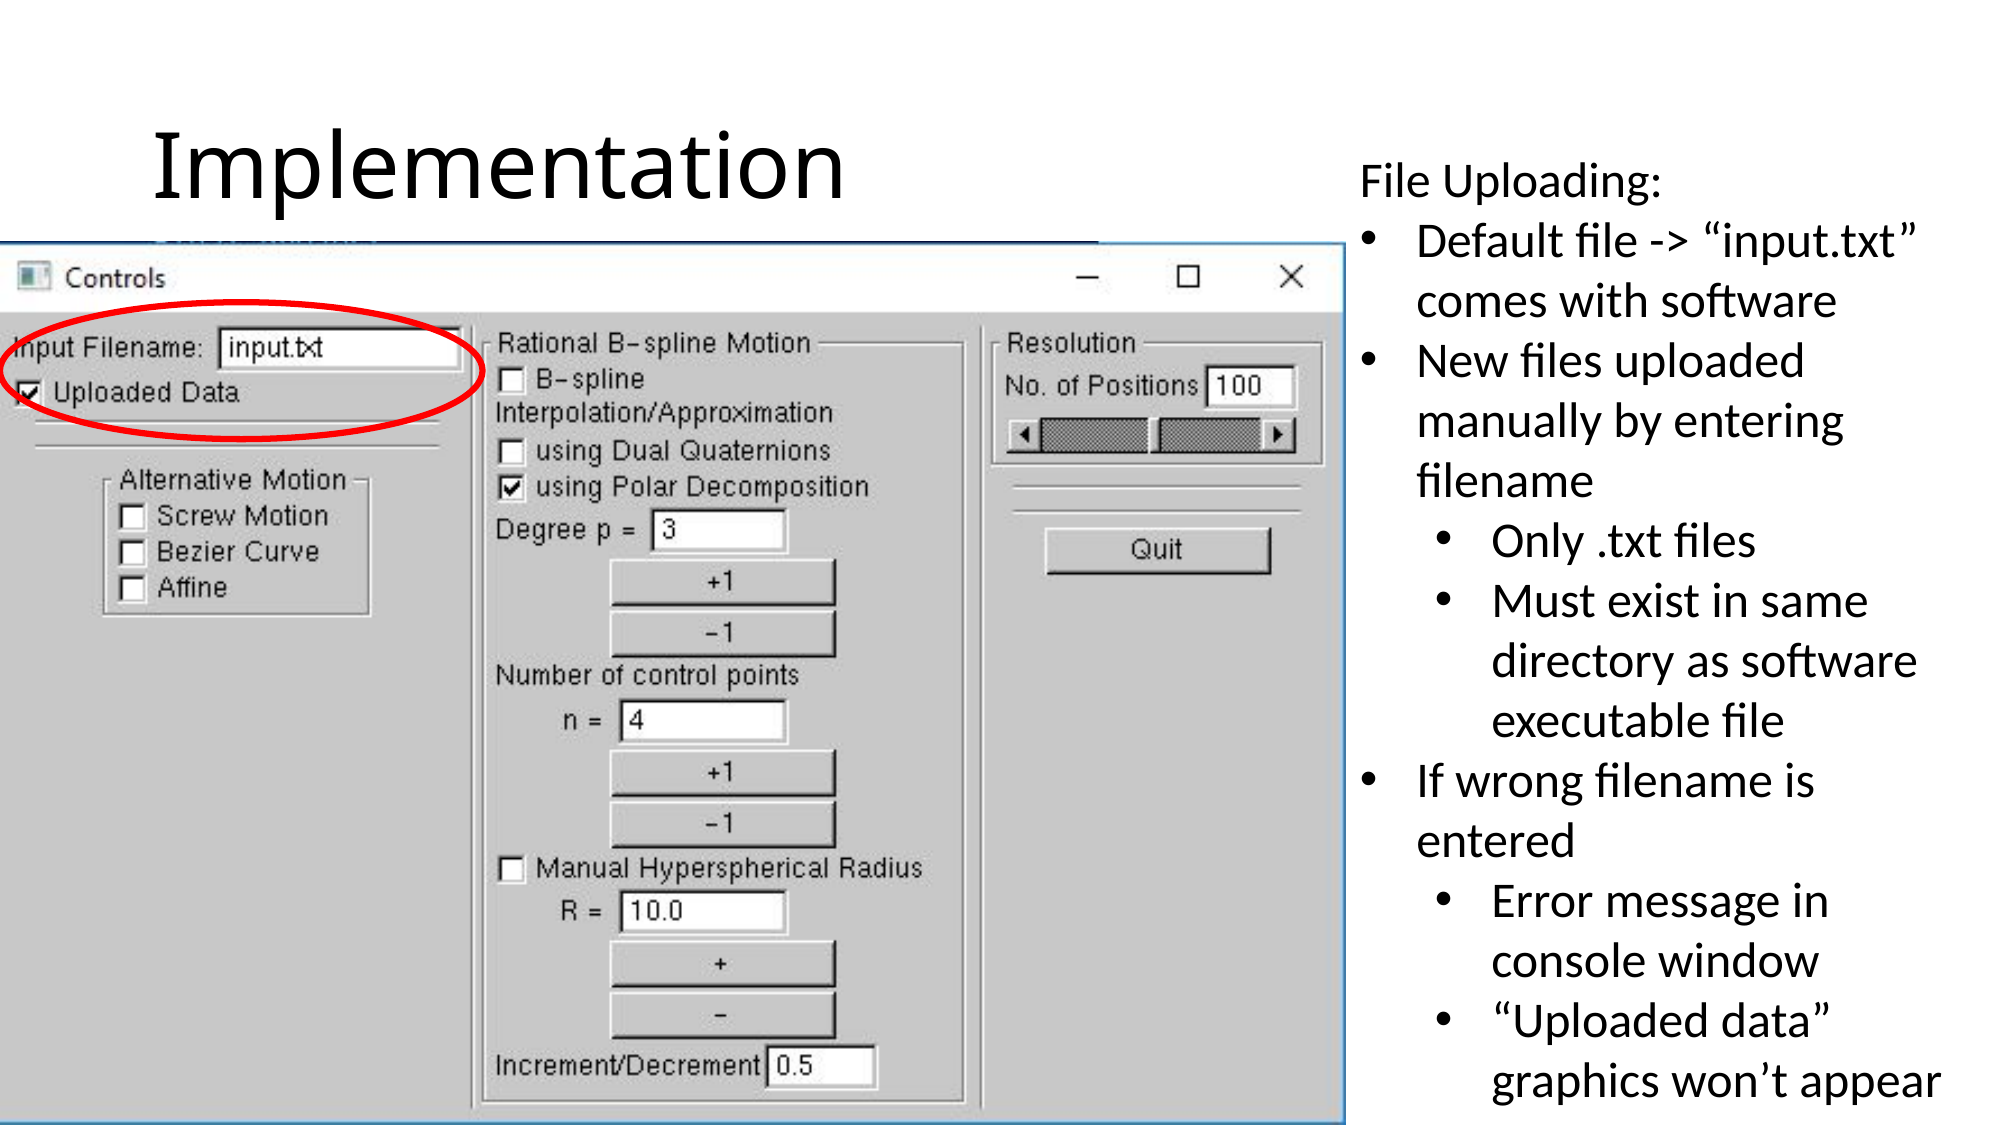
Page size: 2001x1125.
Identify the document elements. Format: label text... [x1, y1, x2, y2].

text_box File Uploading: Default file -> “input.txt” comes with software New files uploaded manually by entering filename Only .txt files Must exist in same directory as software executable file If wrong filename is entered Error message in console window “Uploaded data” graphics won’t appear [1345, 140, 2000, 1116]
title Implementation [137, 59, 1863, 241]
picture [0, 241, 1346, 1125]
